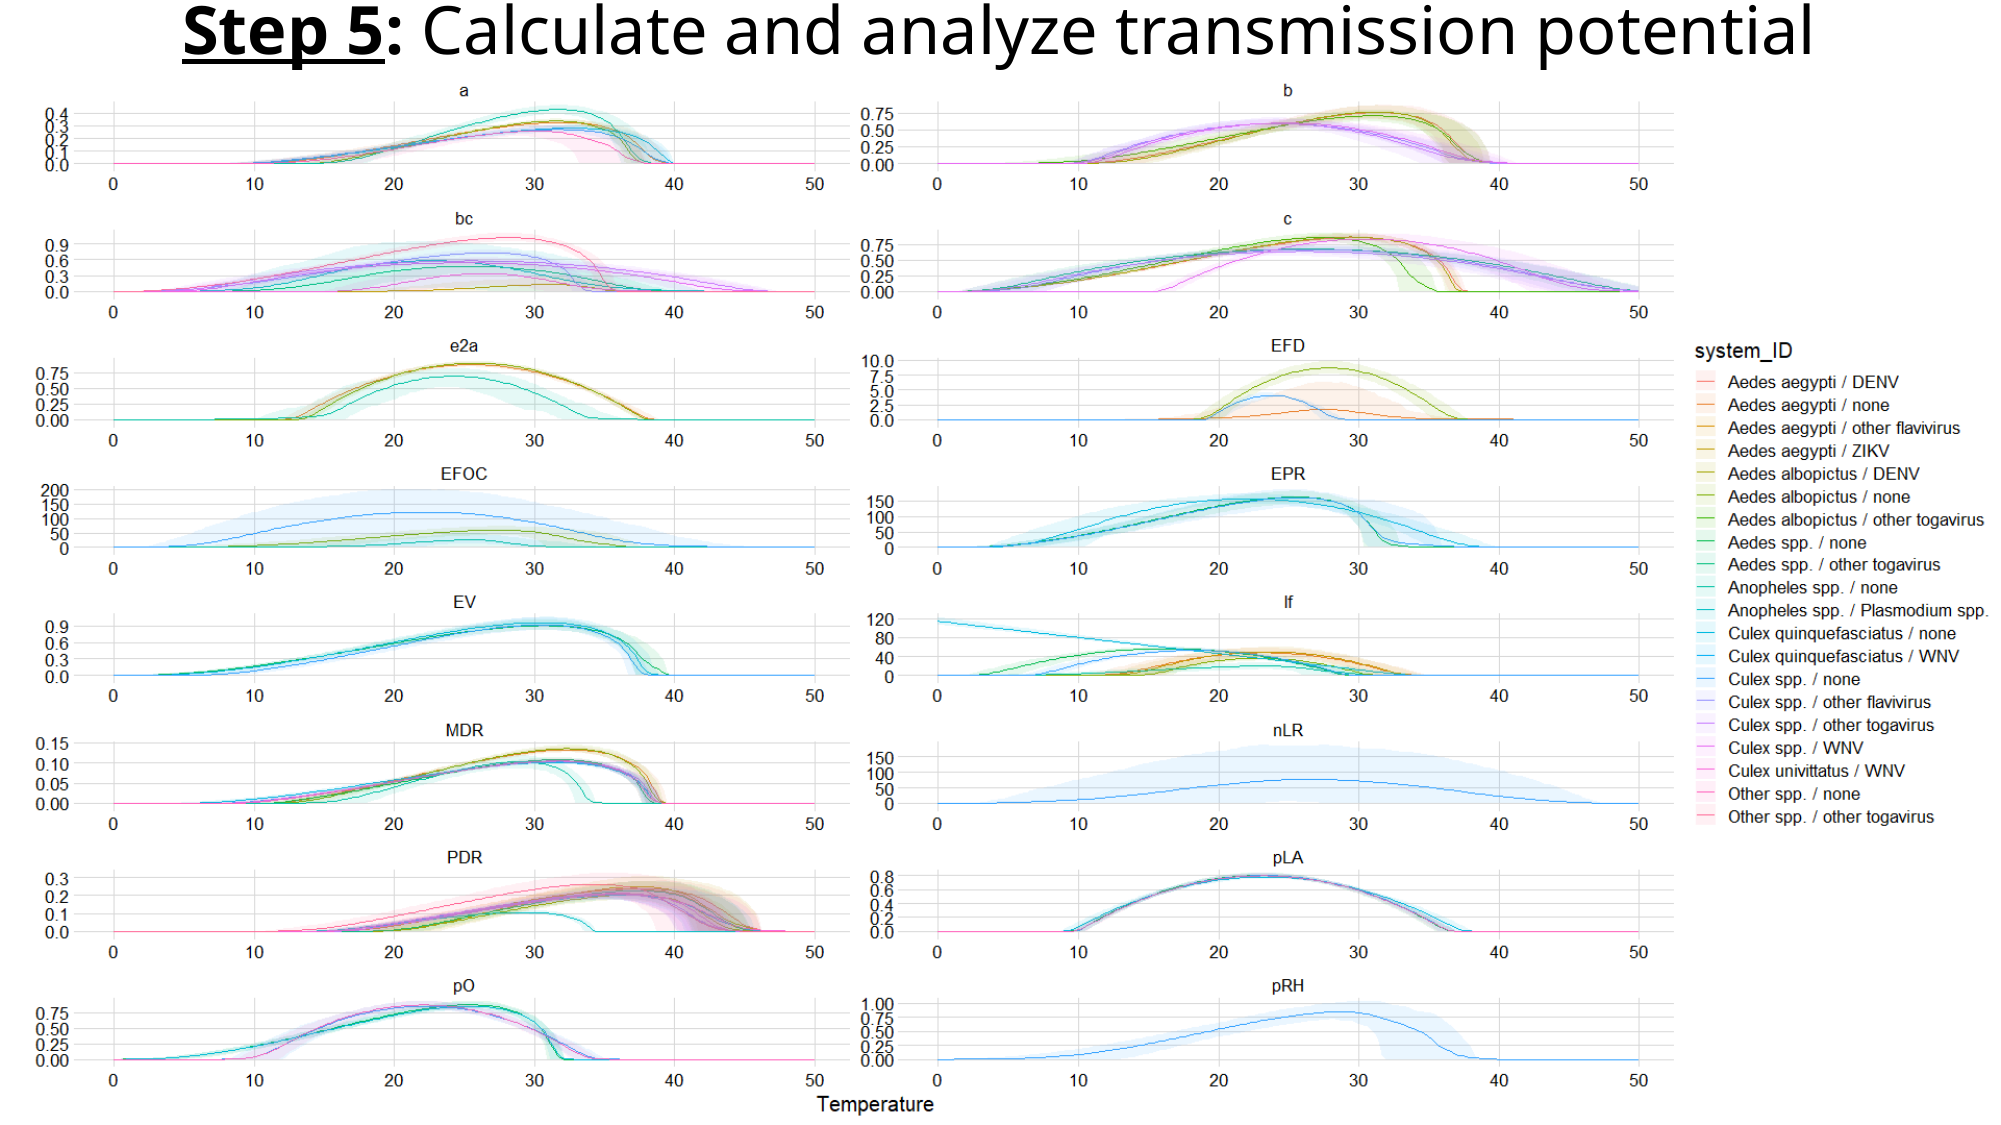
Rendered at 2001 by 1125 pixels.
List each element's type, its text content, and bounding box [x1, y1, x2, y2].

picture [0, 65, 2000, 1125]
title Step 5: Calculate and analyze transmission potential [137, 0, 1863, 65]
